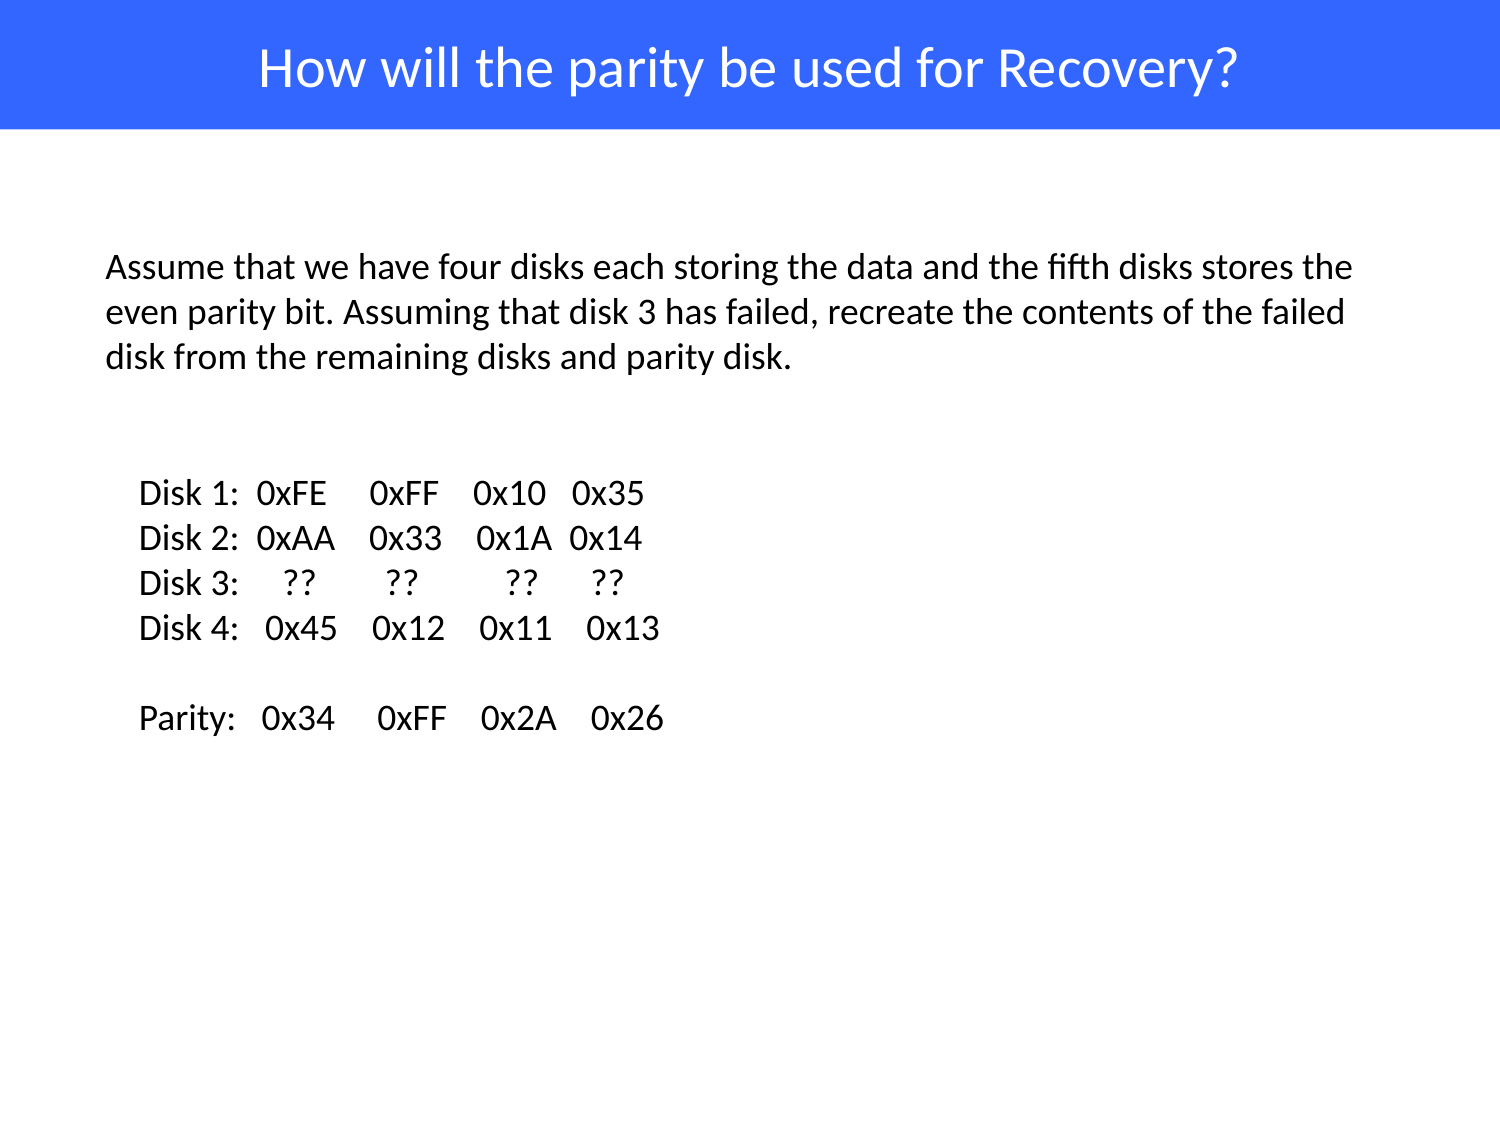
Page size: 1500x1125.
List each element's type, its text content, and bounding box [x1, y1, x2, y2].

title How will the parity be used for Recovery? [0, 0, 1500, 130]
text_box Disk 1: 0xFE 0xFF 0x10 0x35 Disk 2: 0xAA 0x33 0x1A 0x14 Disk 3: ?? ?? ?? ?? Disk 4: 0x45 0x12 0x11 0x13 Parity: 0x34 0xFF 0x2A 0x26 [124, 460, 1321, 746]
text_box Assume that we have four disks each storing the data and the fifth disks stores the even parity bit. Assuming that disk 3 has failed, recreate the contents of the failed disk from the remaining disks and parity disk. [90, 234, 1370, 385]
